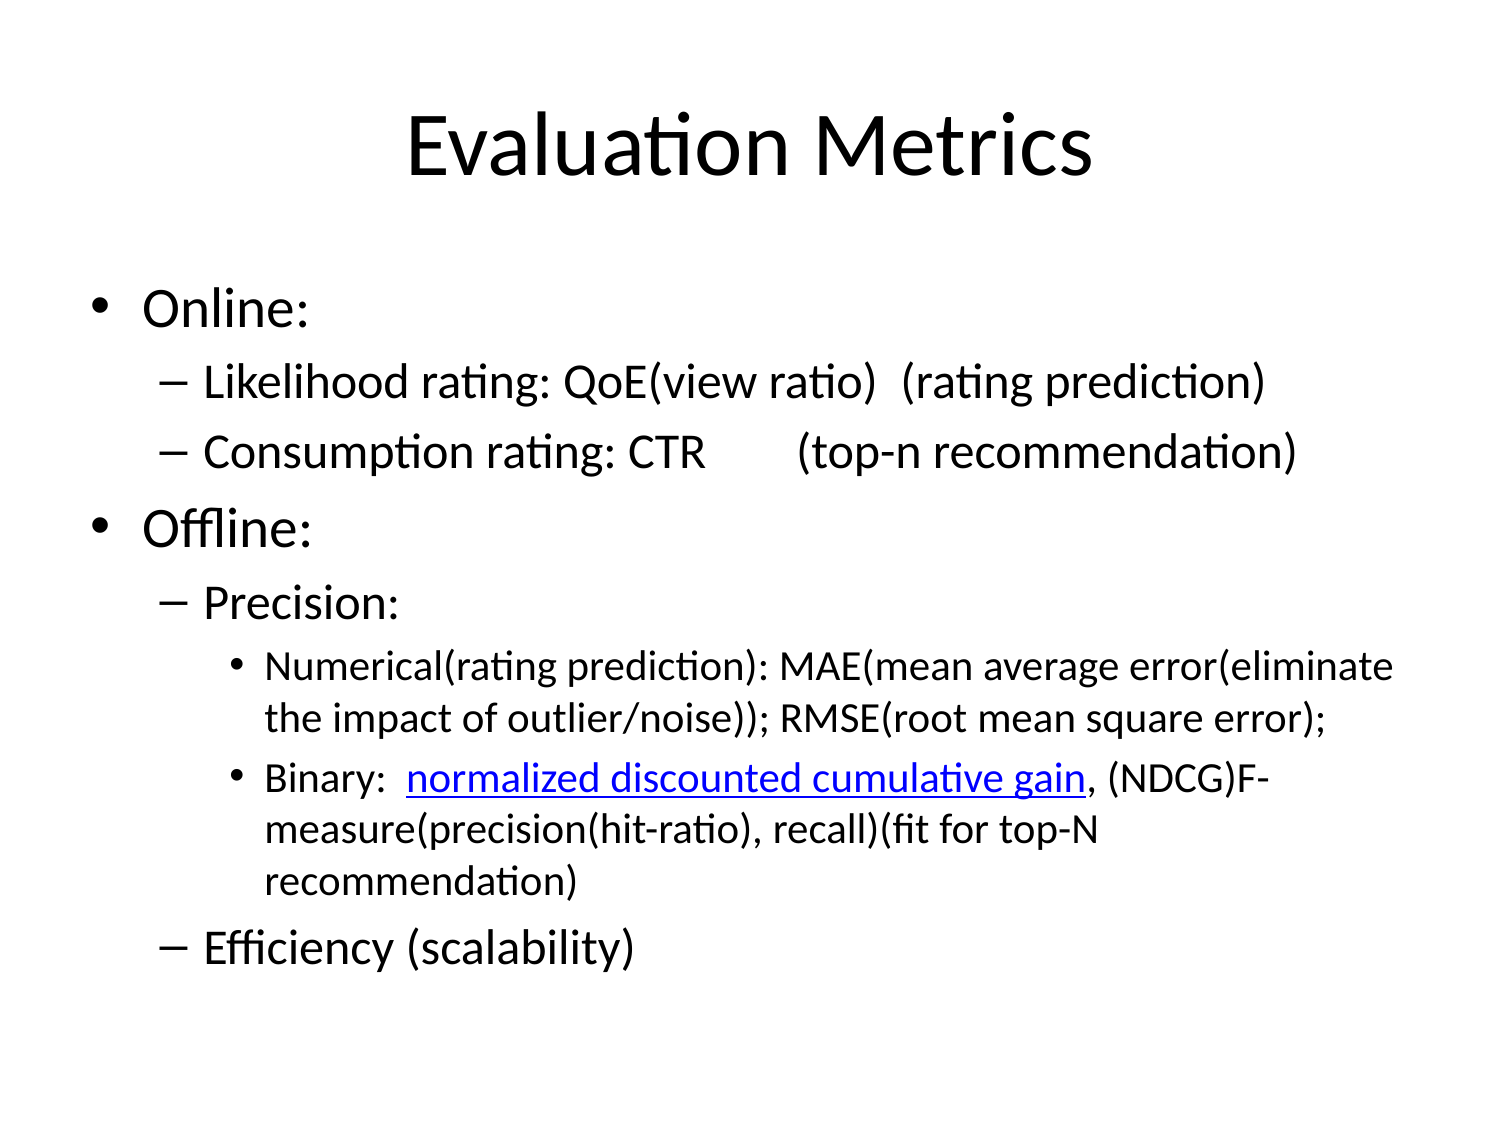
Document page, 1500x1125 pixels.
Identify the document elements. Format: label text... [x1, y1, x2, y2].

list Online: Likelihood rating: QoE(view ratio) (rating prediction) Consumption rating: CTR (top-n recommendation) Offline: Precision: Numerical(rating prediction): MAE(mean average error(eliminate the impact of outlier/noise)); RMSE(root mean square error); Binary: normalized discounted cumulative gain, (NDCG)F-measure(precision(hit-ratio), recall)(fit for top-N recommendation) Efficiency (scalability) [75, 262, 1425, 1005]
title Evaluation Metrics [75, 45, 1425, 233]
